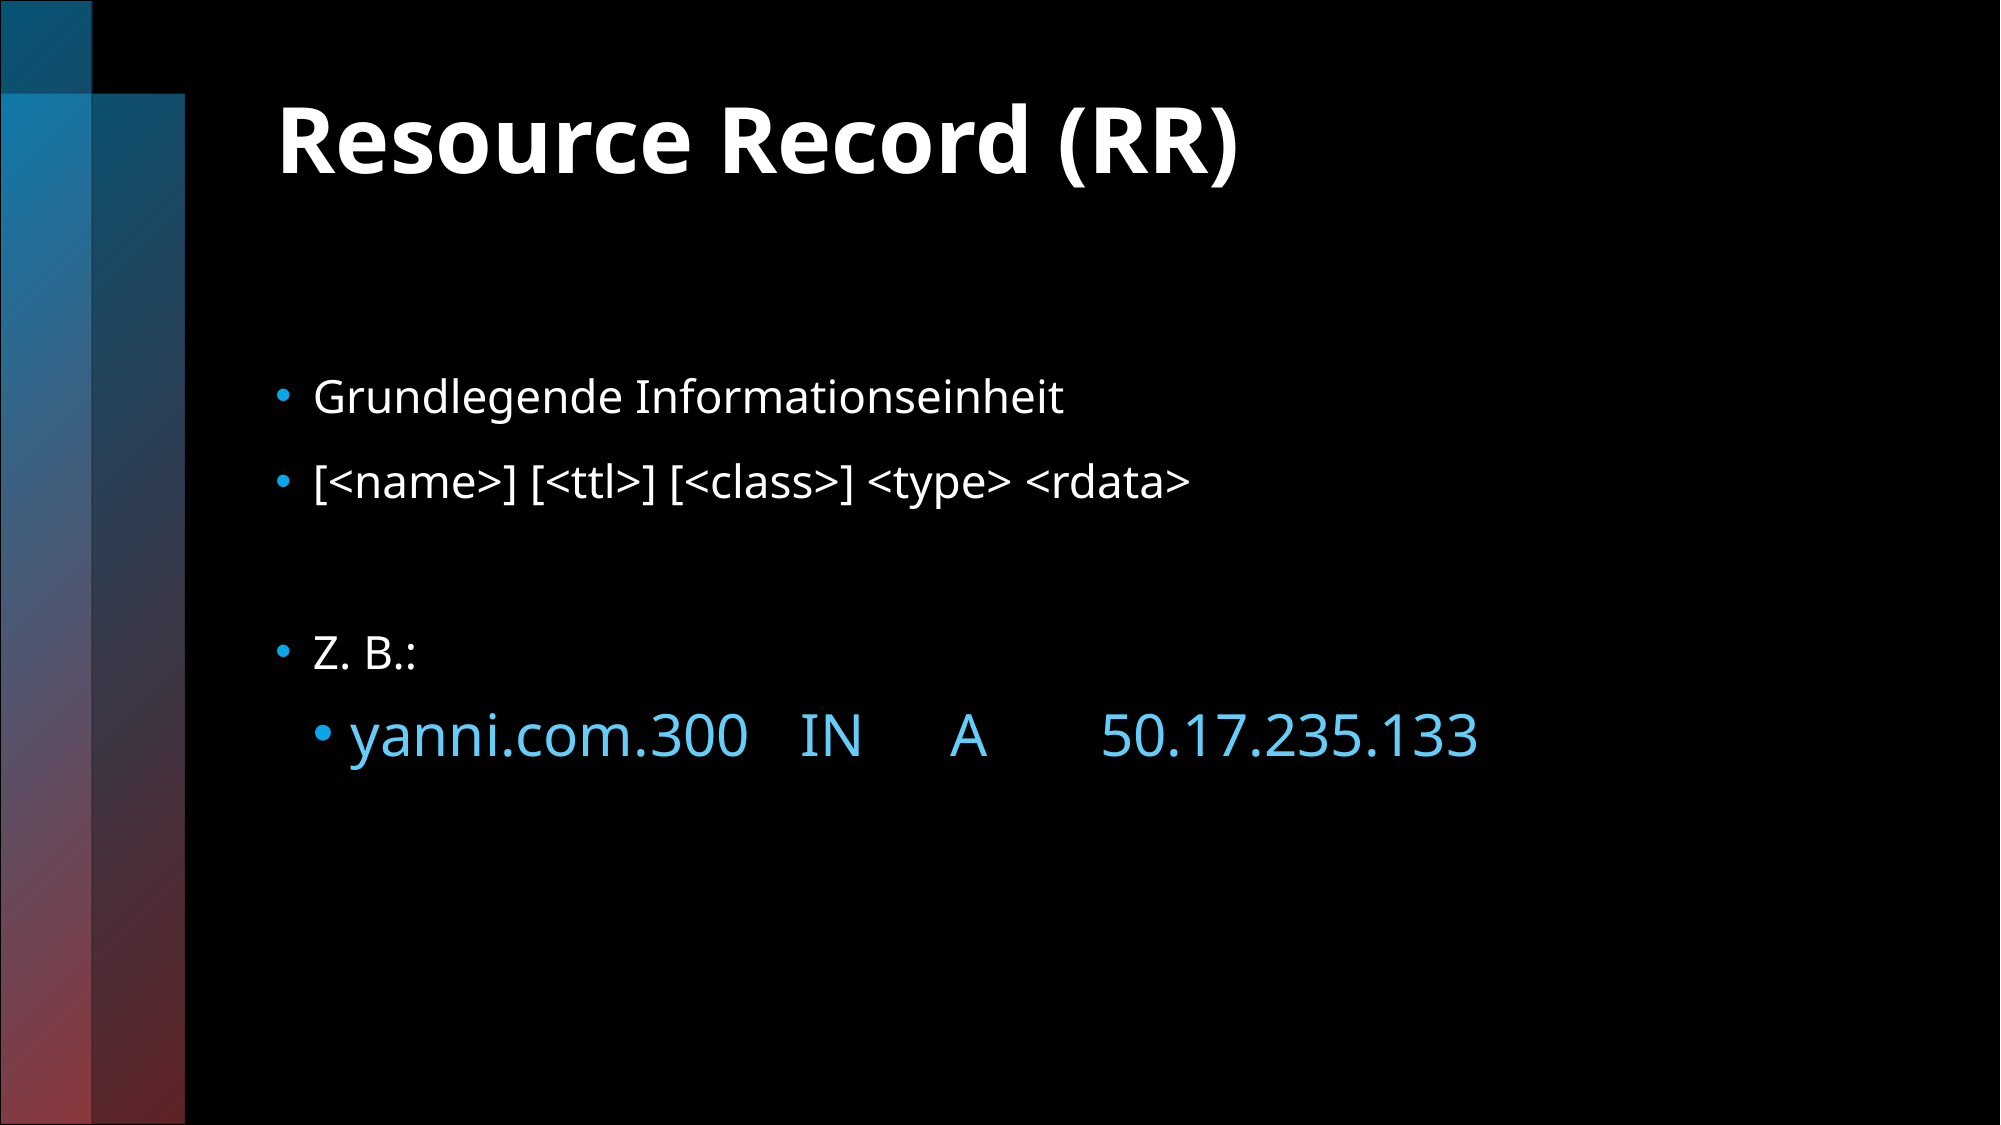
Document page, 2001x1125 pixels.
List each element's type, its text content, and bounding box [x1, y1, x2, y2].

list Grundlegende Informationseinheit [<name>] [<ttl>] [<class>] <type> <rdata> Z. B.: yanni.com. 300 IN A 50.17.235.133 [260, 354, 1817, 999]
title Resource Record (RR) [260, 74, 1817, 329]
